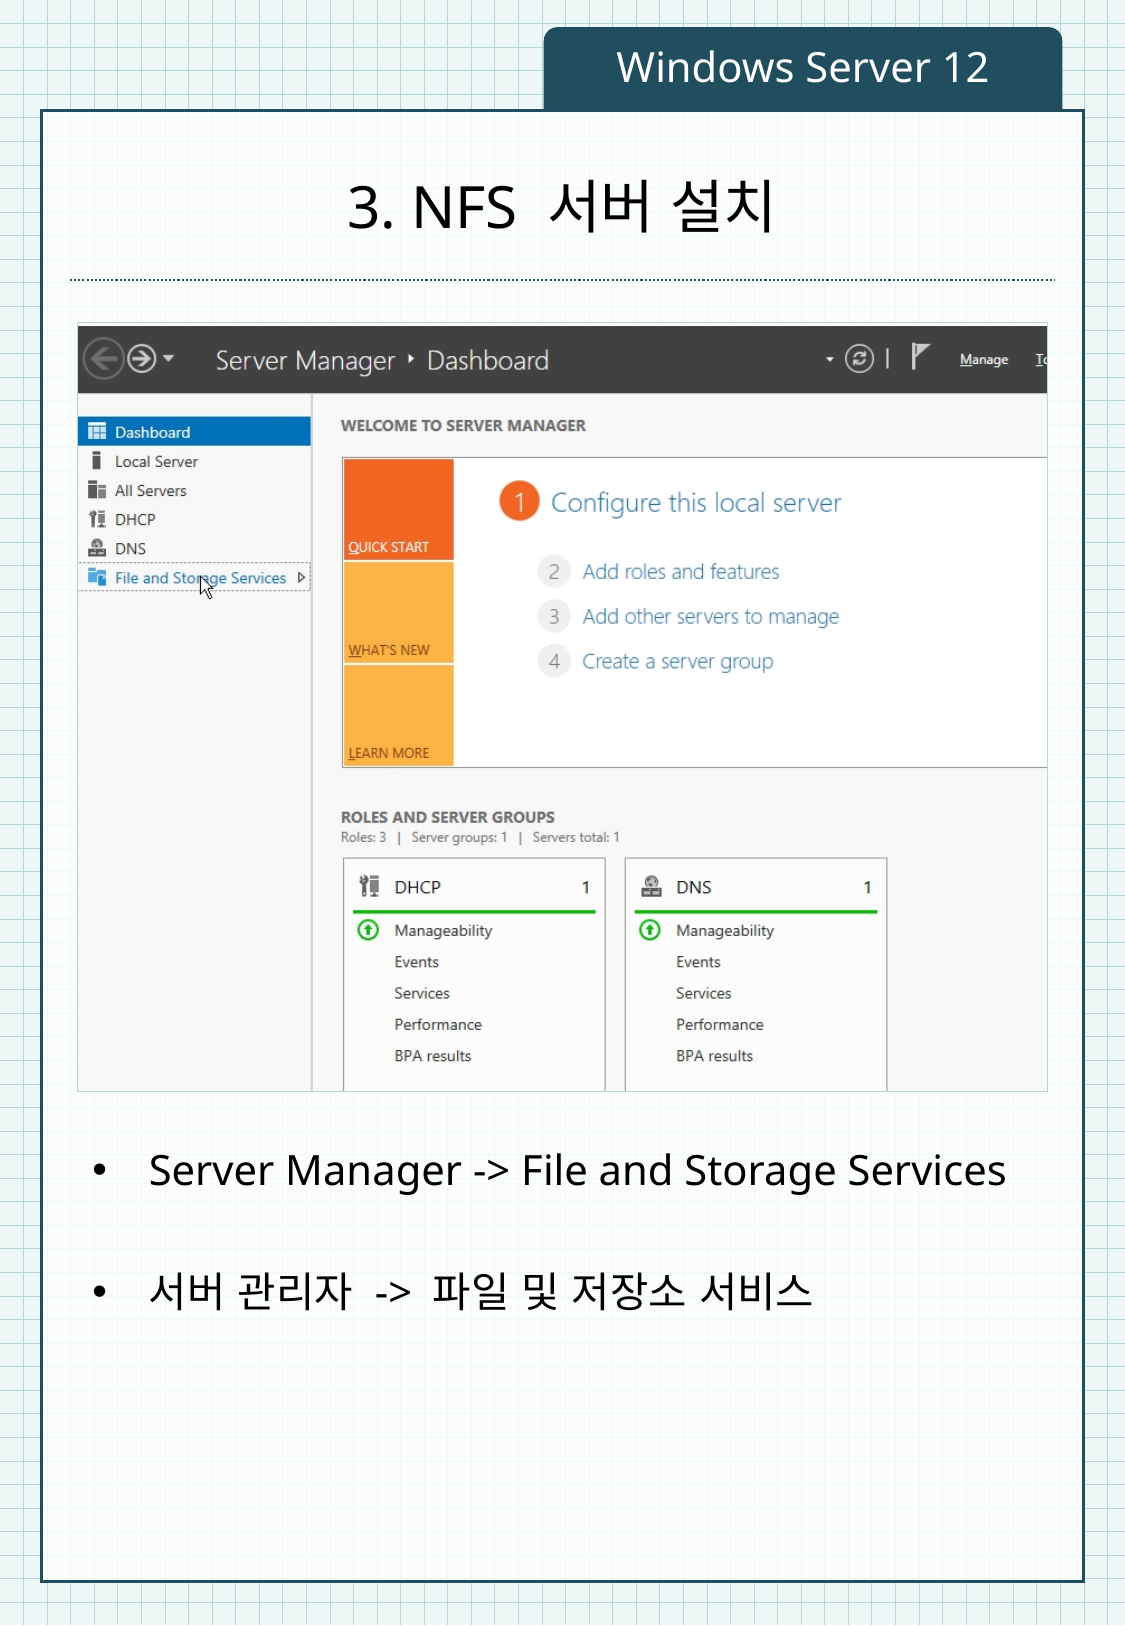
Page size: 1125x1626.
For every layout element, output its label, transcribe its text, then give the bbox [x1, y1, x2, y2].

list Server Manager -> File and Storage Services 서버 관리자 -> 파일 및 저장소 서비스 [77, 1142, 1048, 1515]
text_box Windows Server 12 [560, 35, 1046, 103]
text_box [542, 26, 1064, 112]
picture [77, 322, 1048, 1092]
title 3. NFS 서버 설치 [77, 152, 1048, 267]
text_box [41, 109, 1084, 1582]
